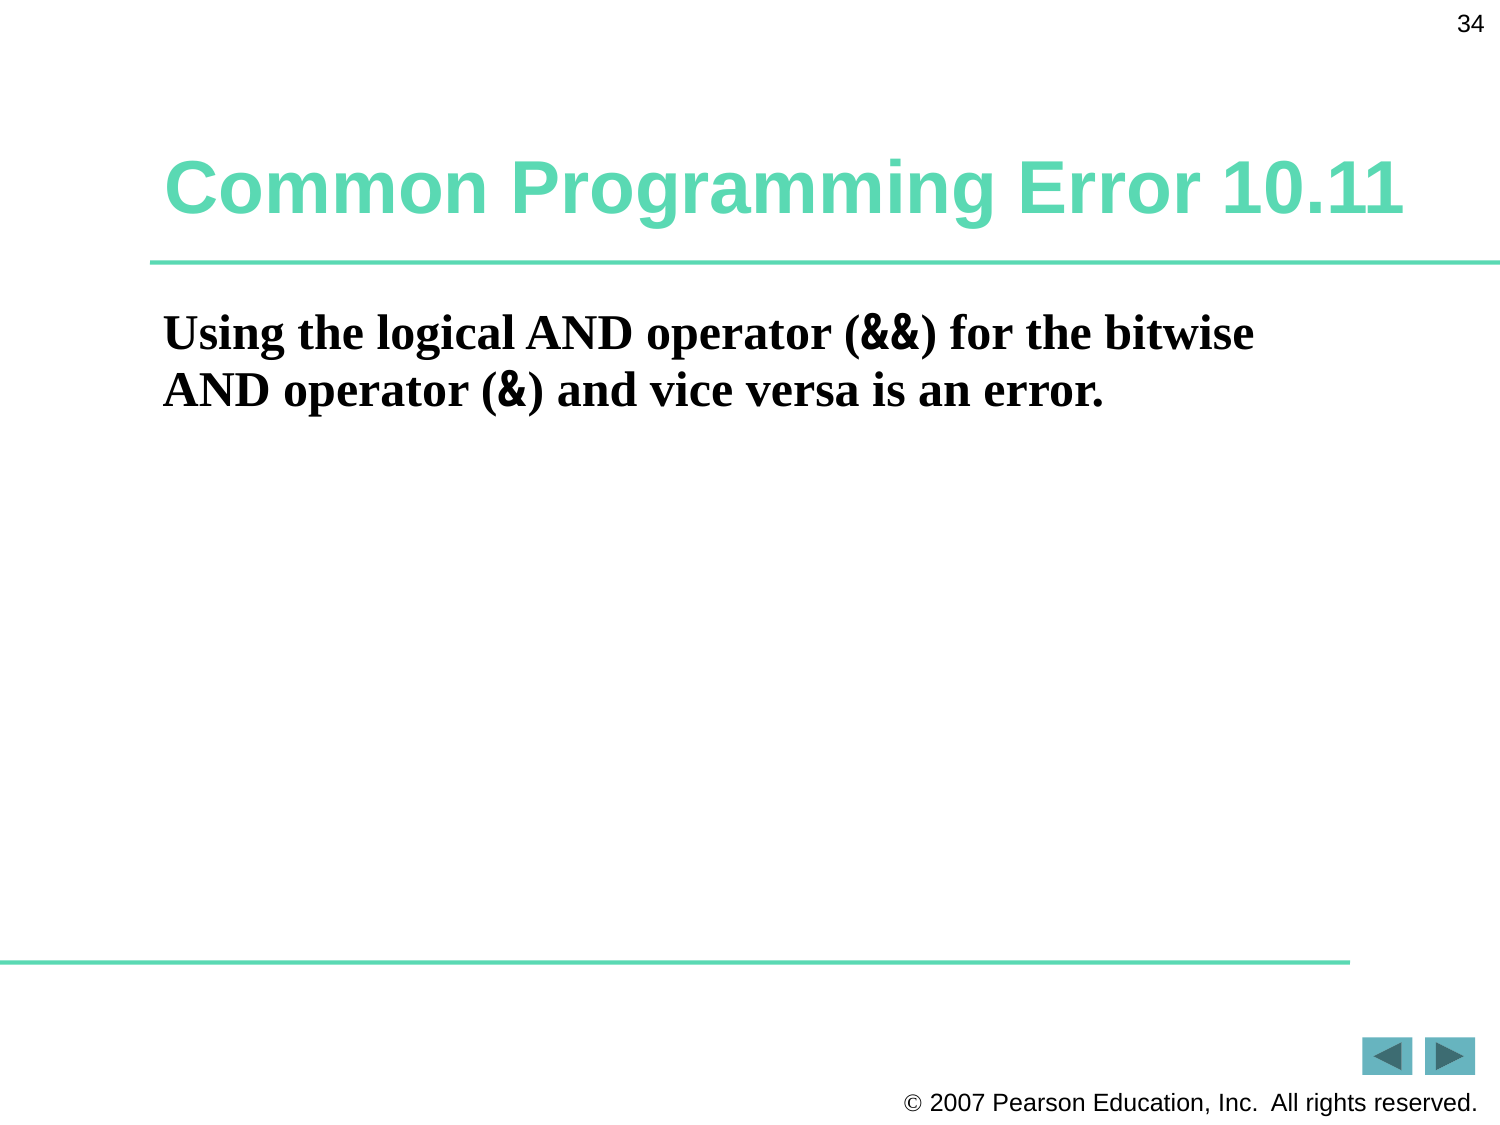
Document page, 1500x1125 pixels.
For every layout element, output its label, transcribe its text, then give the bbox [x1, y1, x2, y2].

title Common Programming Error 10.11 [149, 89, 1463, 286]
list Using the logical AND operator (&&) for the bitwise AND operator (&) and vice versa is an error. [147, 296, 1273, 427]
slide_number 34 [1149, 0, 1500, 79]
